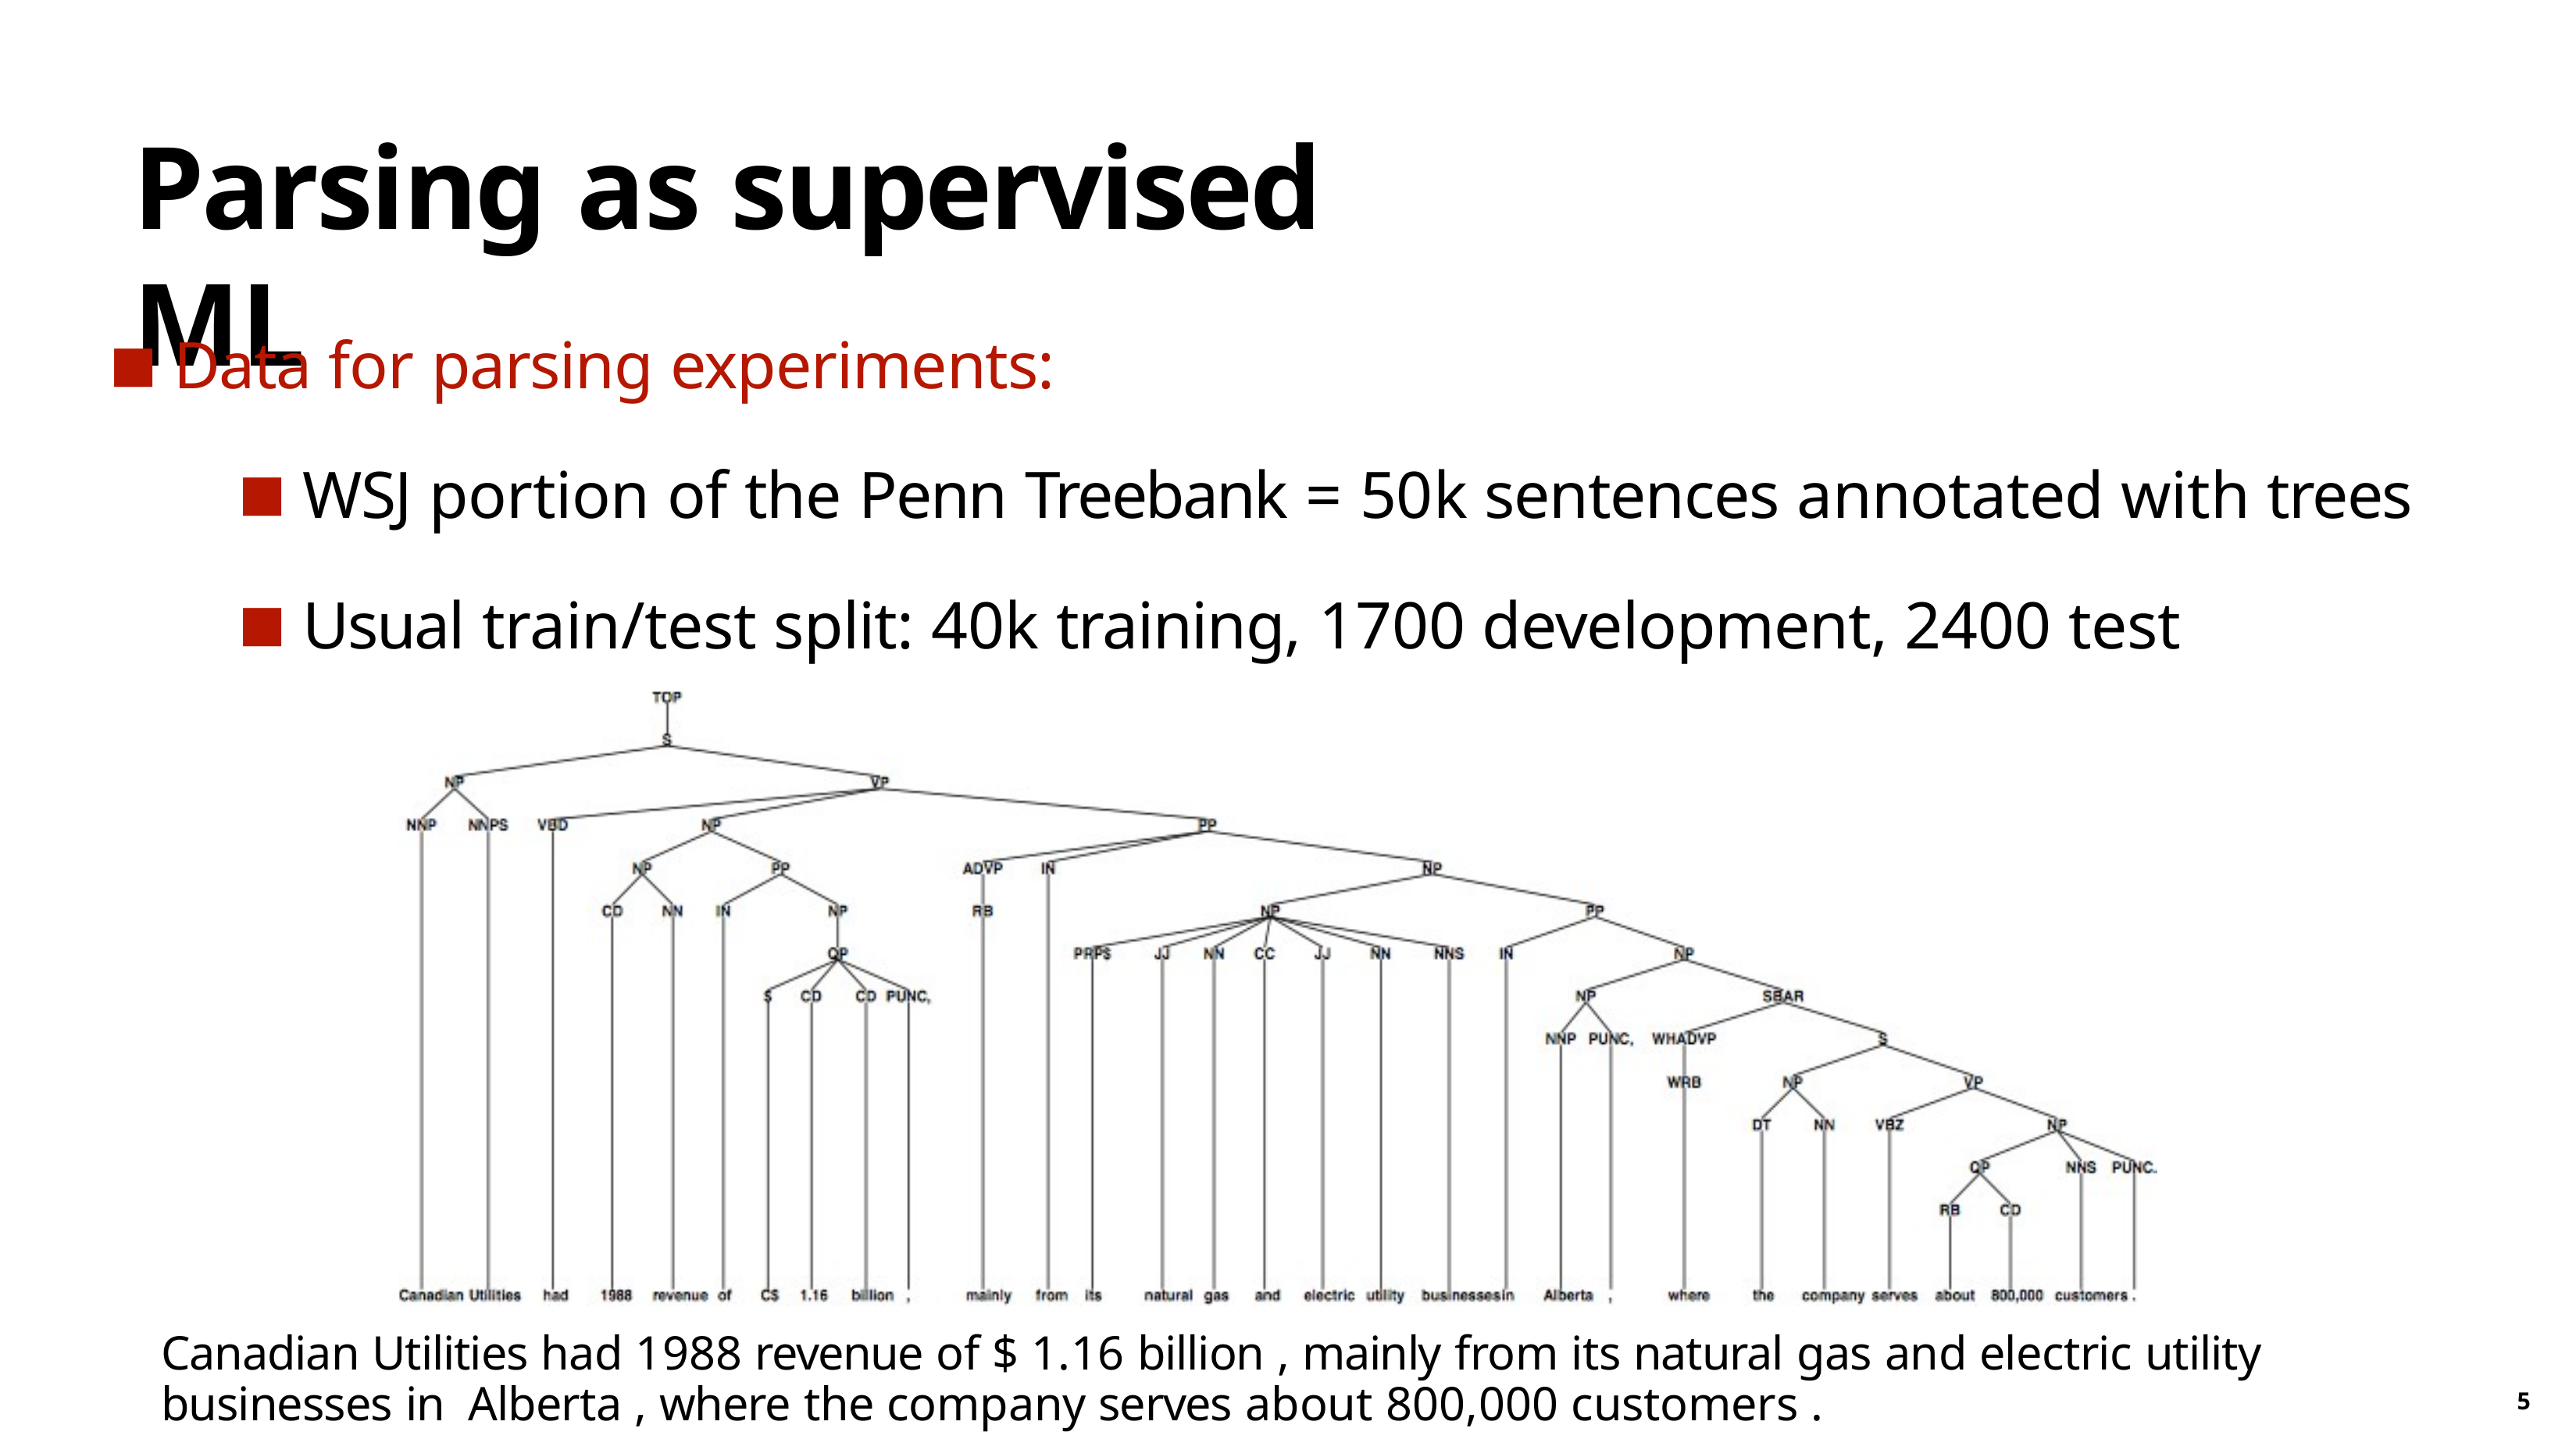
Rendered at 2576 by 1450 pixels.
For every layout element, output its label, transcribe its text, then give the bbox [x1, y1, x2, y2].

text_box 5 [2515, 1384, 2532, 1415]
picture [398, 691, 2158, 1306]
text_box Data for parsing experiments: WSJ portion of the Penn Treebank = 50k sentences annotated with trees Usual train/test split: 40k training, 1700 development, 2400 test [108, 292, 2479, 662]
title Parsing as supervised ML [130, 113, 1481, 292]
text_box Canadian Utilities had 1988 revenue of $ 1.16 billion , mainly from its natural gas and electric utility businesses in Alberta , where the company serves about 800,000 customers . [159, 1322, 2421, 1430]
